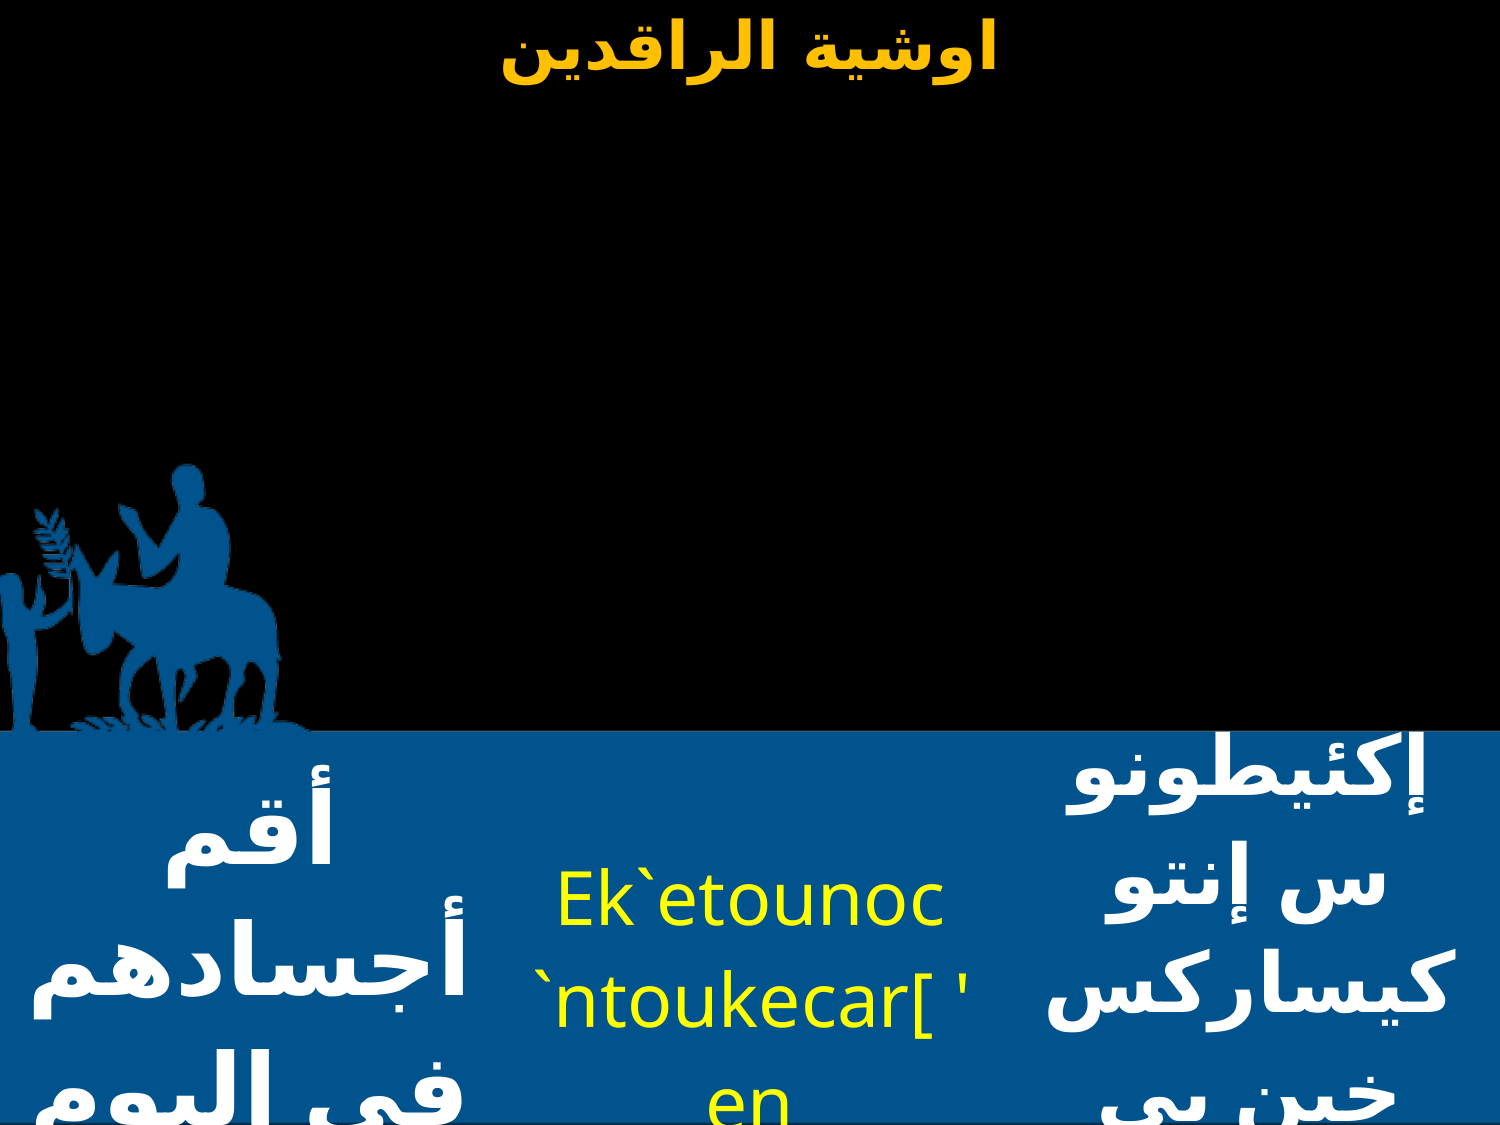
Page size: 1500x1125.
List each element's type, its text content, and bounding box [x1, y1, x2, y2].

picture [0, 338, 1500, 713]
table_header أقم أجسادهم في اليوم الذي رسمته [0, 713, 500, 1125]
table_header Ek`etounoc `ntoukecar[ 'en pi`e\oou `etakqa]f [500, 713, 1000, 1125]
table_header إكئيطونوس إنتو كيساركس خين بى إيهوؤو إيتاك شاشف [1000, 713, 1500, 1125]
